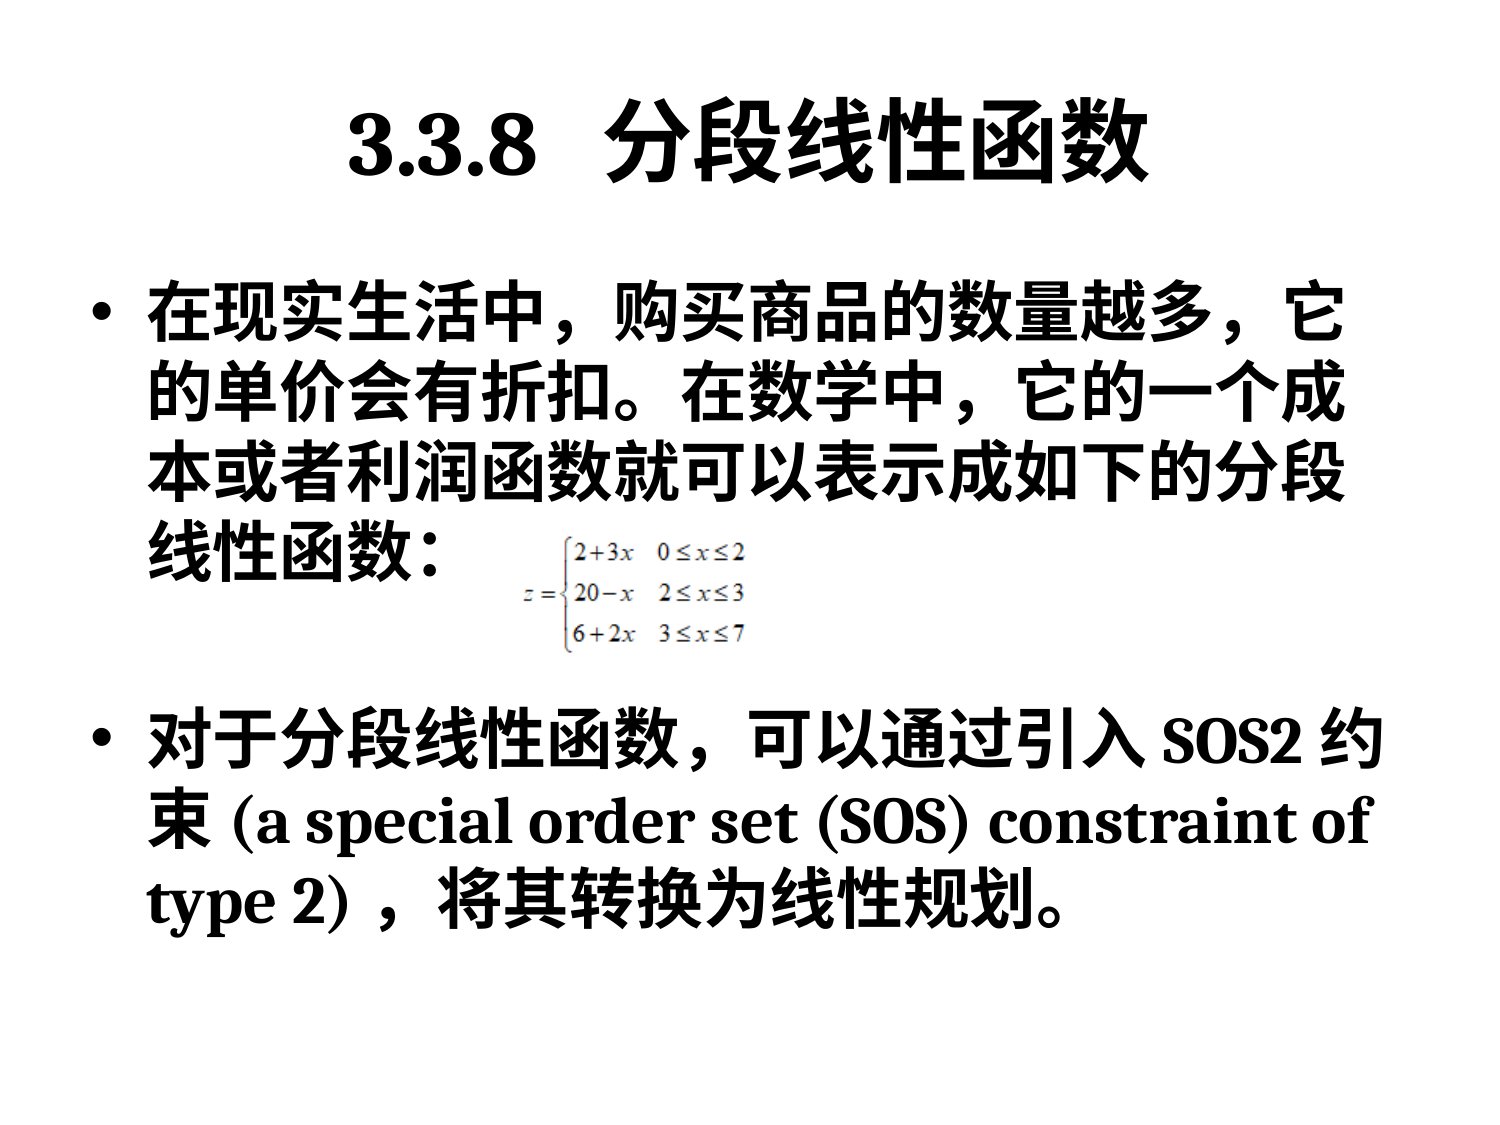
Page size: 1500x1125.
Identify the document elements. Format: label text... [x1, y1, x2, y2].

picture [507, 514, 751, 682]
list 在现实生活中，购买商品的数量越多，它的单价会有折扣。在数学中，它的一个成本或者利润函数就可以表示成如下的分段线性函数： 对于分段线性函数，可以通过引入SOS2约束(a special order set (SOS) constraint of type 2)，将其转换为线性规划。 [75, 262, 1425, 1005]
title 3.3.8 分段线性函数 [75, 45, 1425, 233]
